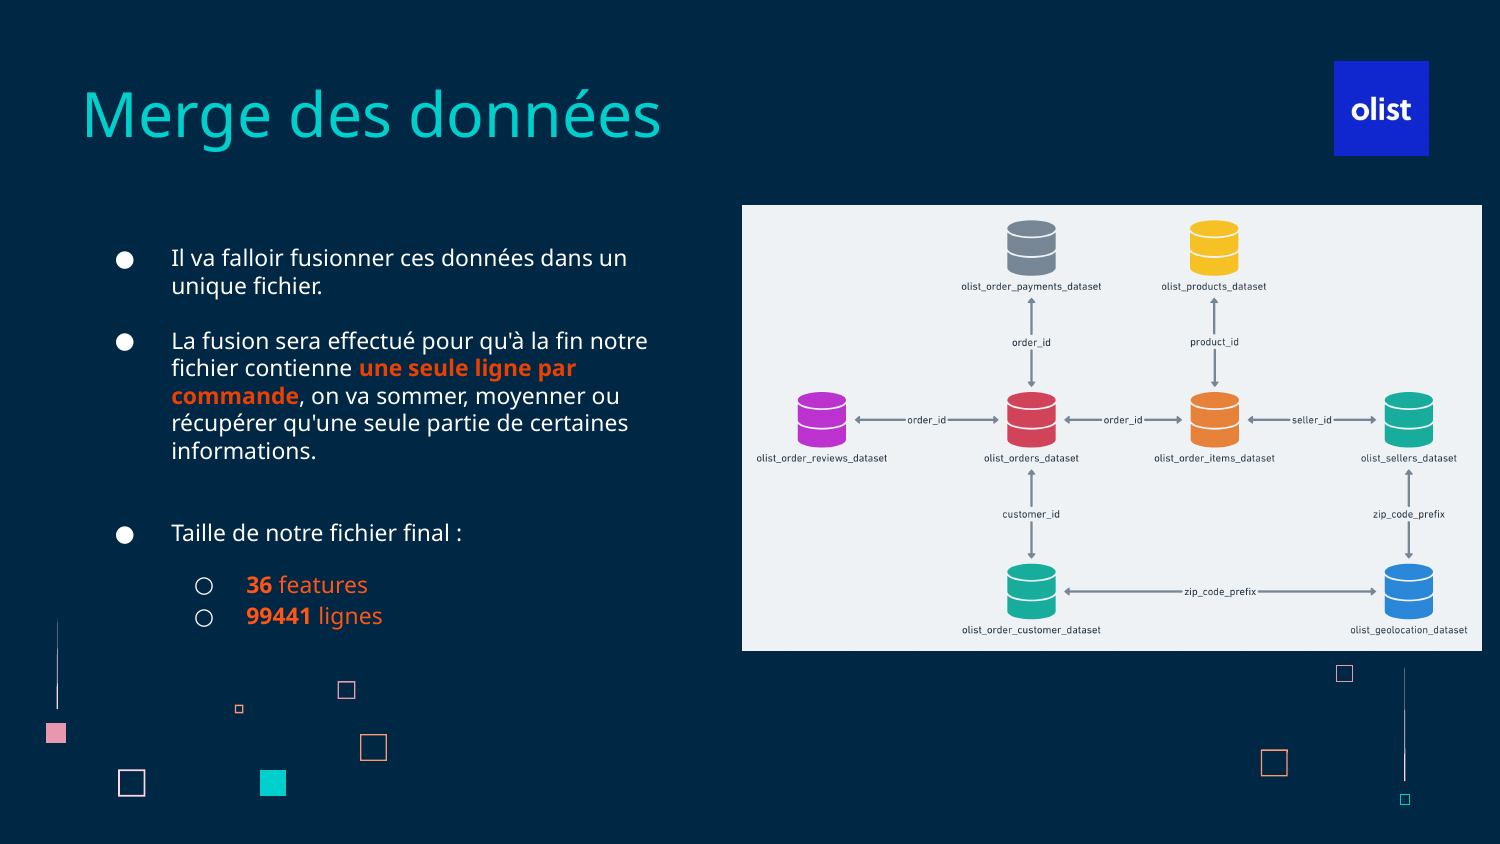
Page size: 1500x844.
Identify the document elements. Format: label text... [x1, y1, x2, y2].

title Merge des données [66, 69, 1323, 165]
text_box Il va falloir fusionner ces données dans un unique fichier. La fusion sera effectué pour qu'à la fin notre fichier contienne une seule ligne par commande, on va sommer, moyenner ou récupérer qu'une seule partie de certaines informations. Taille de notre fichier final : 36 features 99441 lignes [81, 228, 710, 651]
picture [742, 205, 1483, 651]
picture [1334, 61, 1429, 156]
